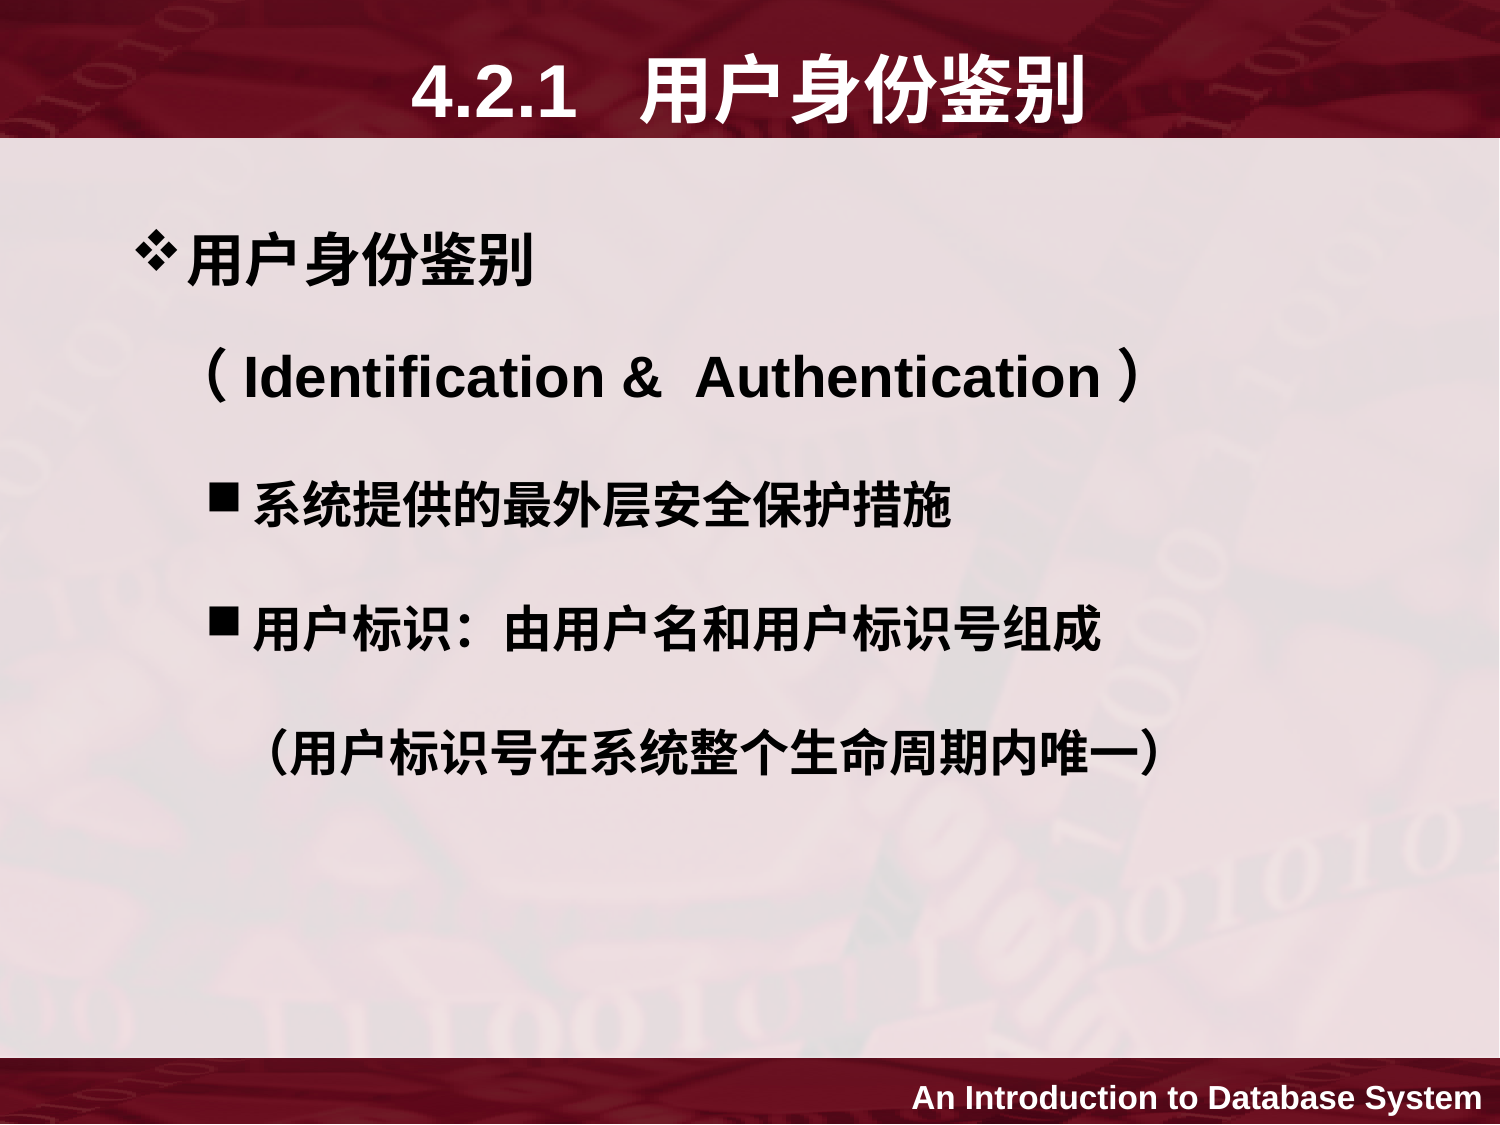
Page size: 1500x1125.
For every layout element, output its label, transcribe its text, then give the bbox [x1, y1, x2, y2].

title 4.2.1 用户身份鉴别 [74, 0, 1426, 181]
picture [0, 0, 1500, 1124]
text_box [856, 1046, 1447, 1100]
list 用户身份鉴别 （Identification & Authentication） 系统提供的最外层安全保护措施 用户标识：由用户名和用户标识号组成 （用户标识号在系统整个生命周期内唯一） [115, 179, 1391, 856]
